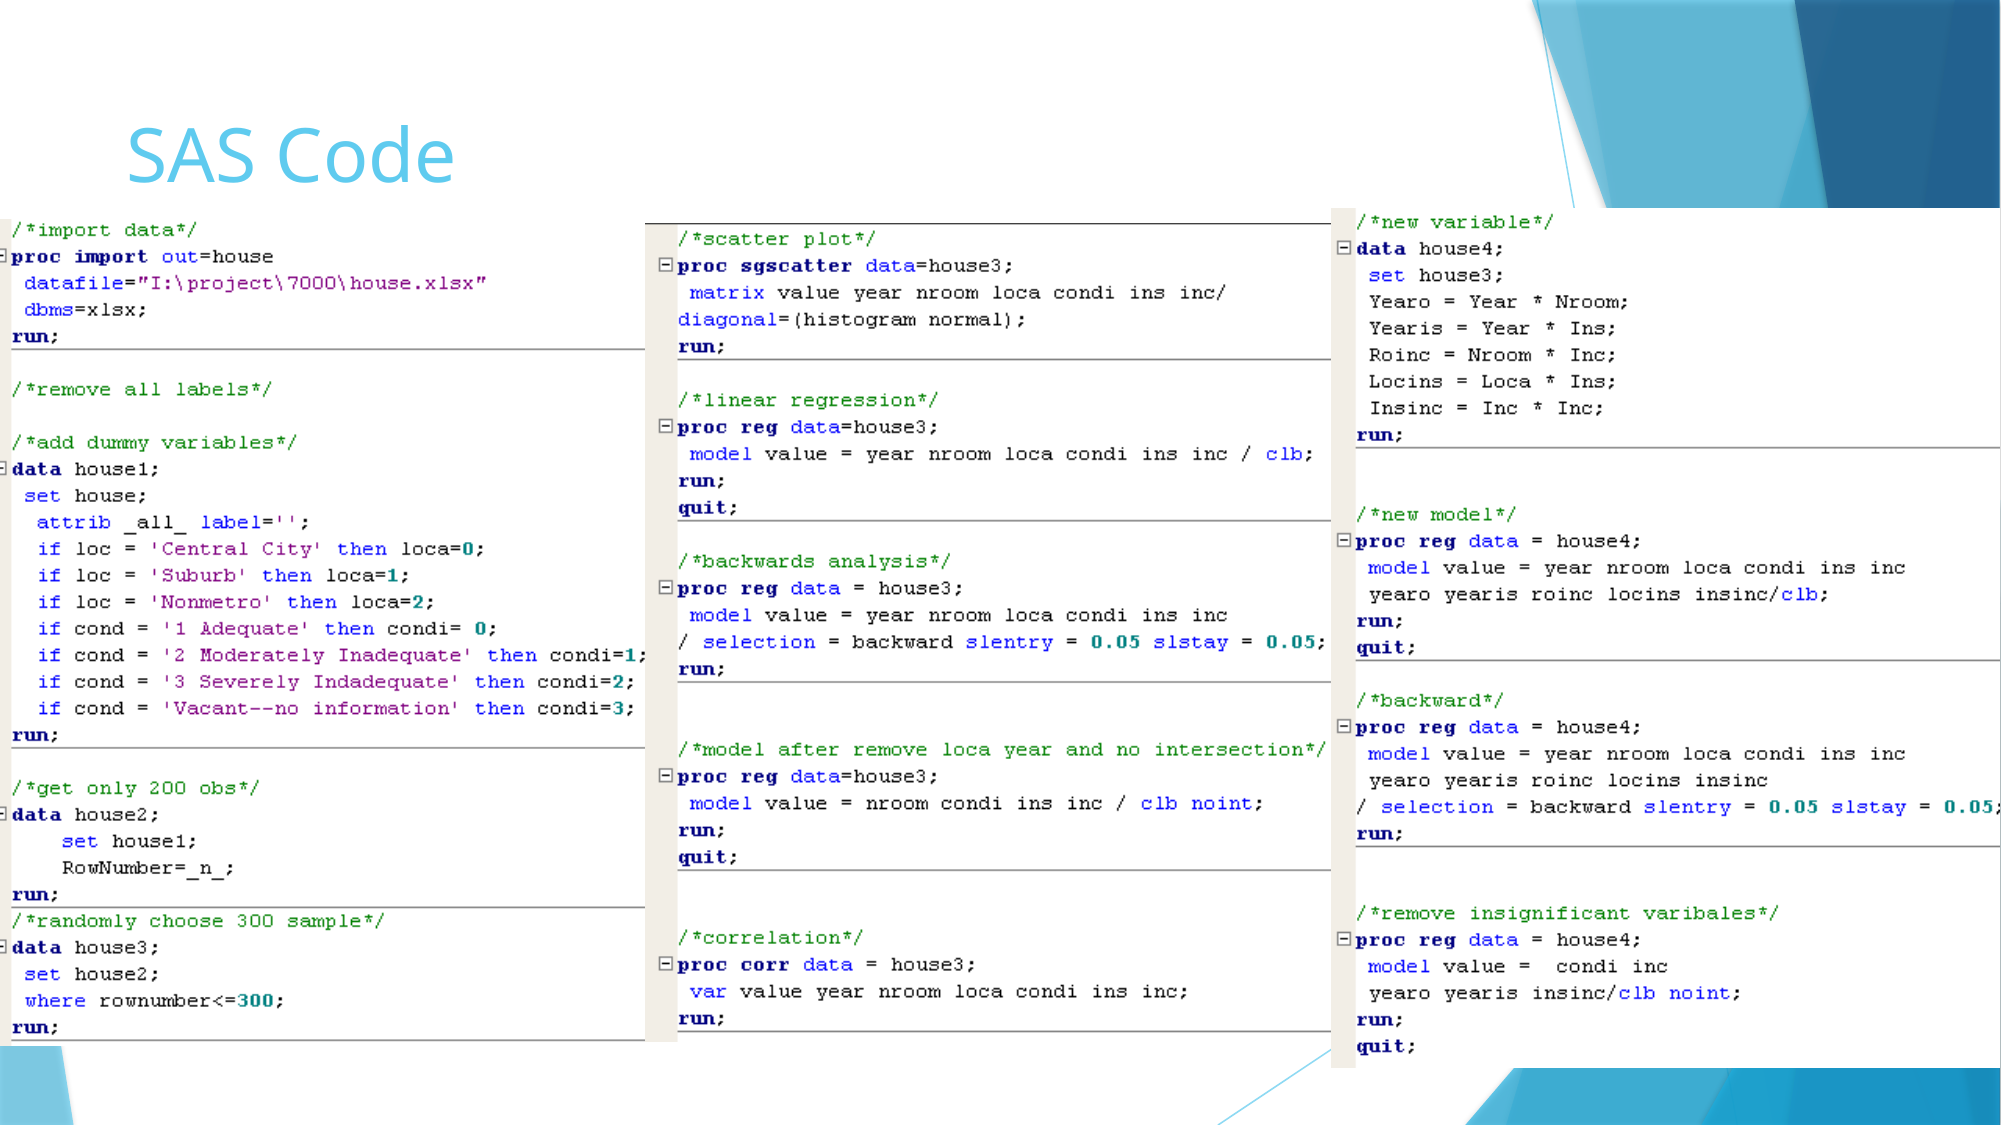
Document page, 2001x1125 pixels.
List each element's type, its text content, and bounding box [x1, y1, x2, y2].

title SAS Code [111, 99, 1522, 222]
picture [0, 207, 2000, 1069]
